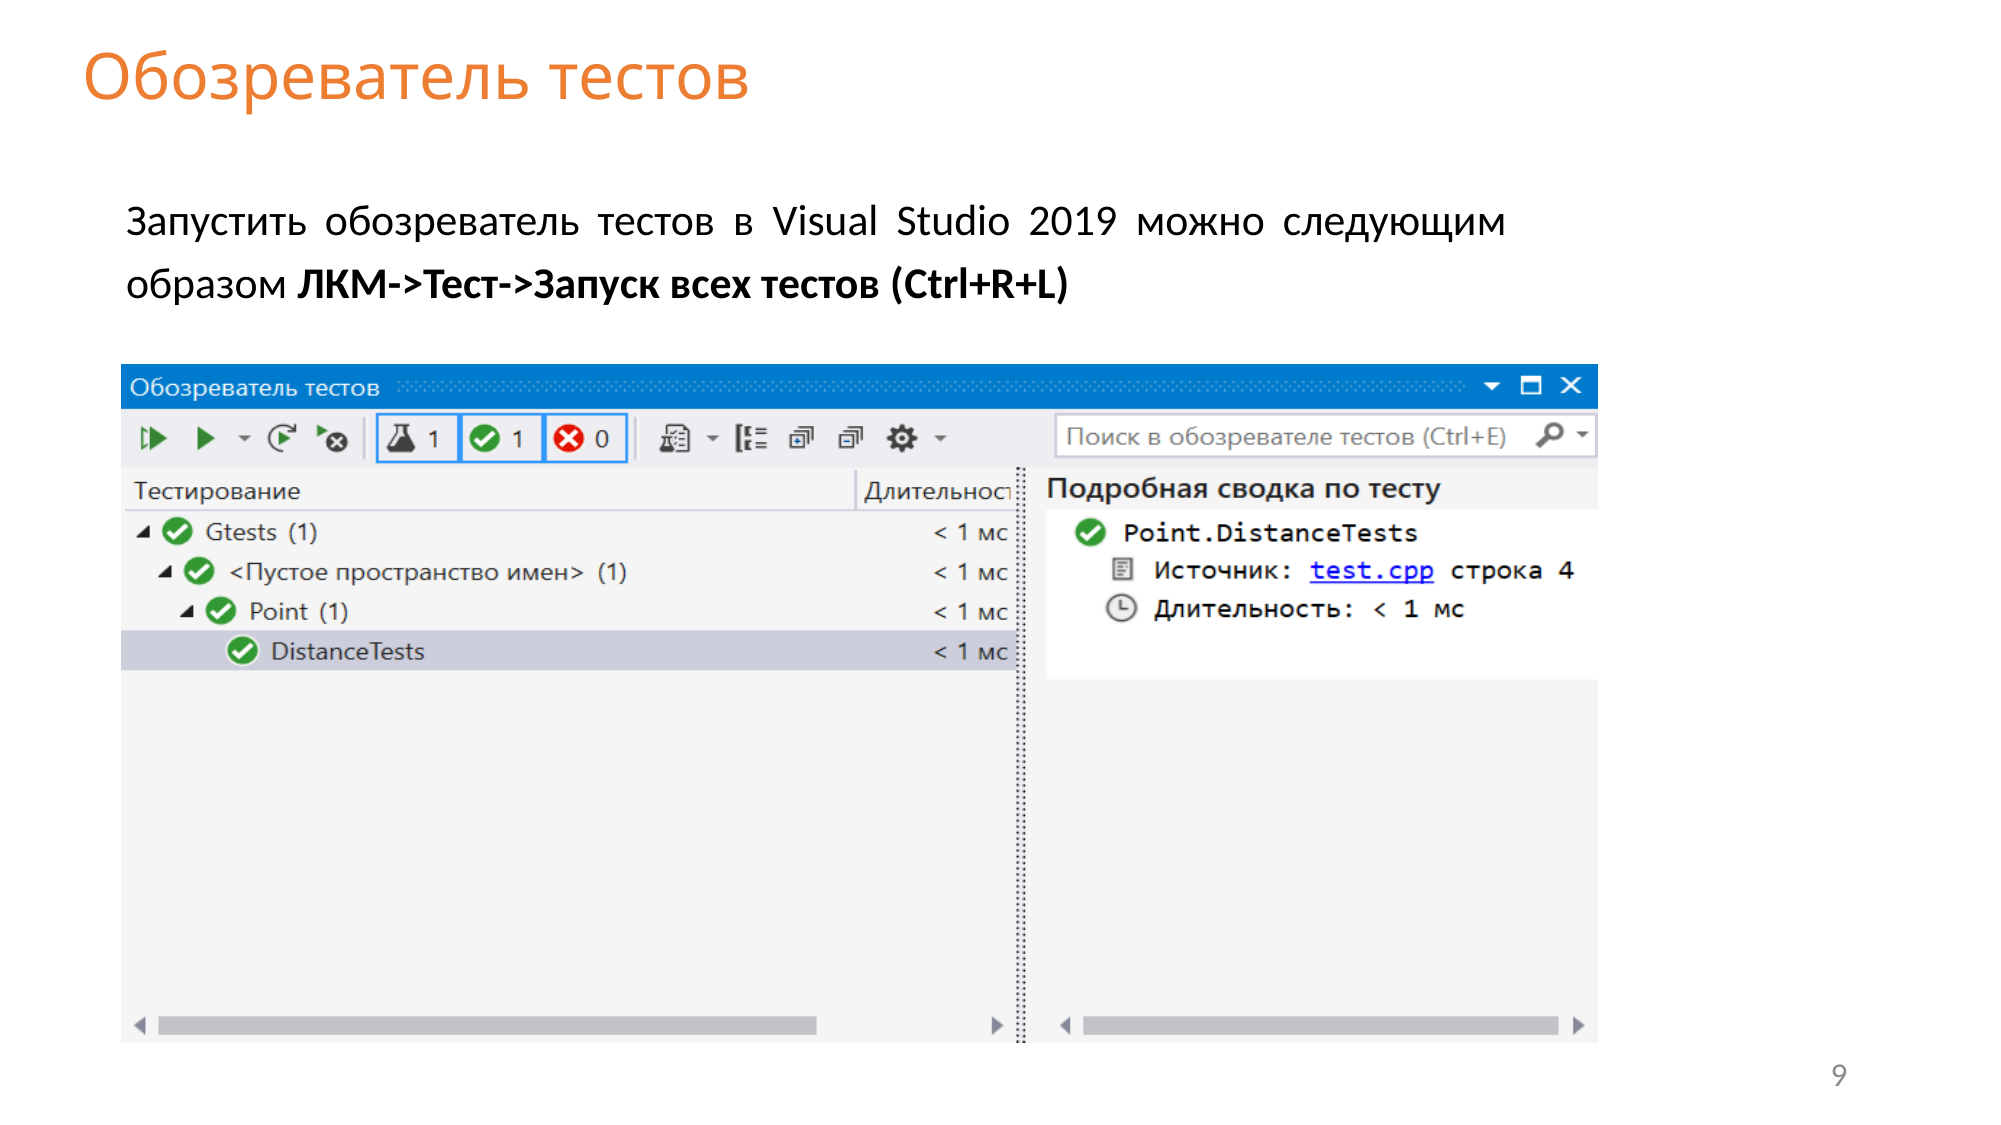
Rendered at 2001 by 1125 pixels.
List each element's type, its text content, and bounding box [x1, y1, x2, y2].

picture [121, 364, 1598, 1043]
slide_number 9 [1412, 1042, 1863, 1103]
list Запустить обозреватель тестов в Visual Studio 2019 можно следующим образом ЛКМ->Тест->Запуск всех тестов (Ctrl+R+L) [111, 173, 1522, 337]
title Обозреватель тестов [67, 35, 850, 122]
